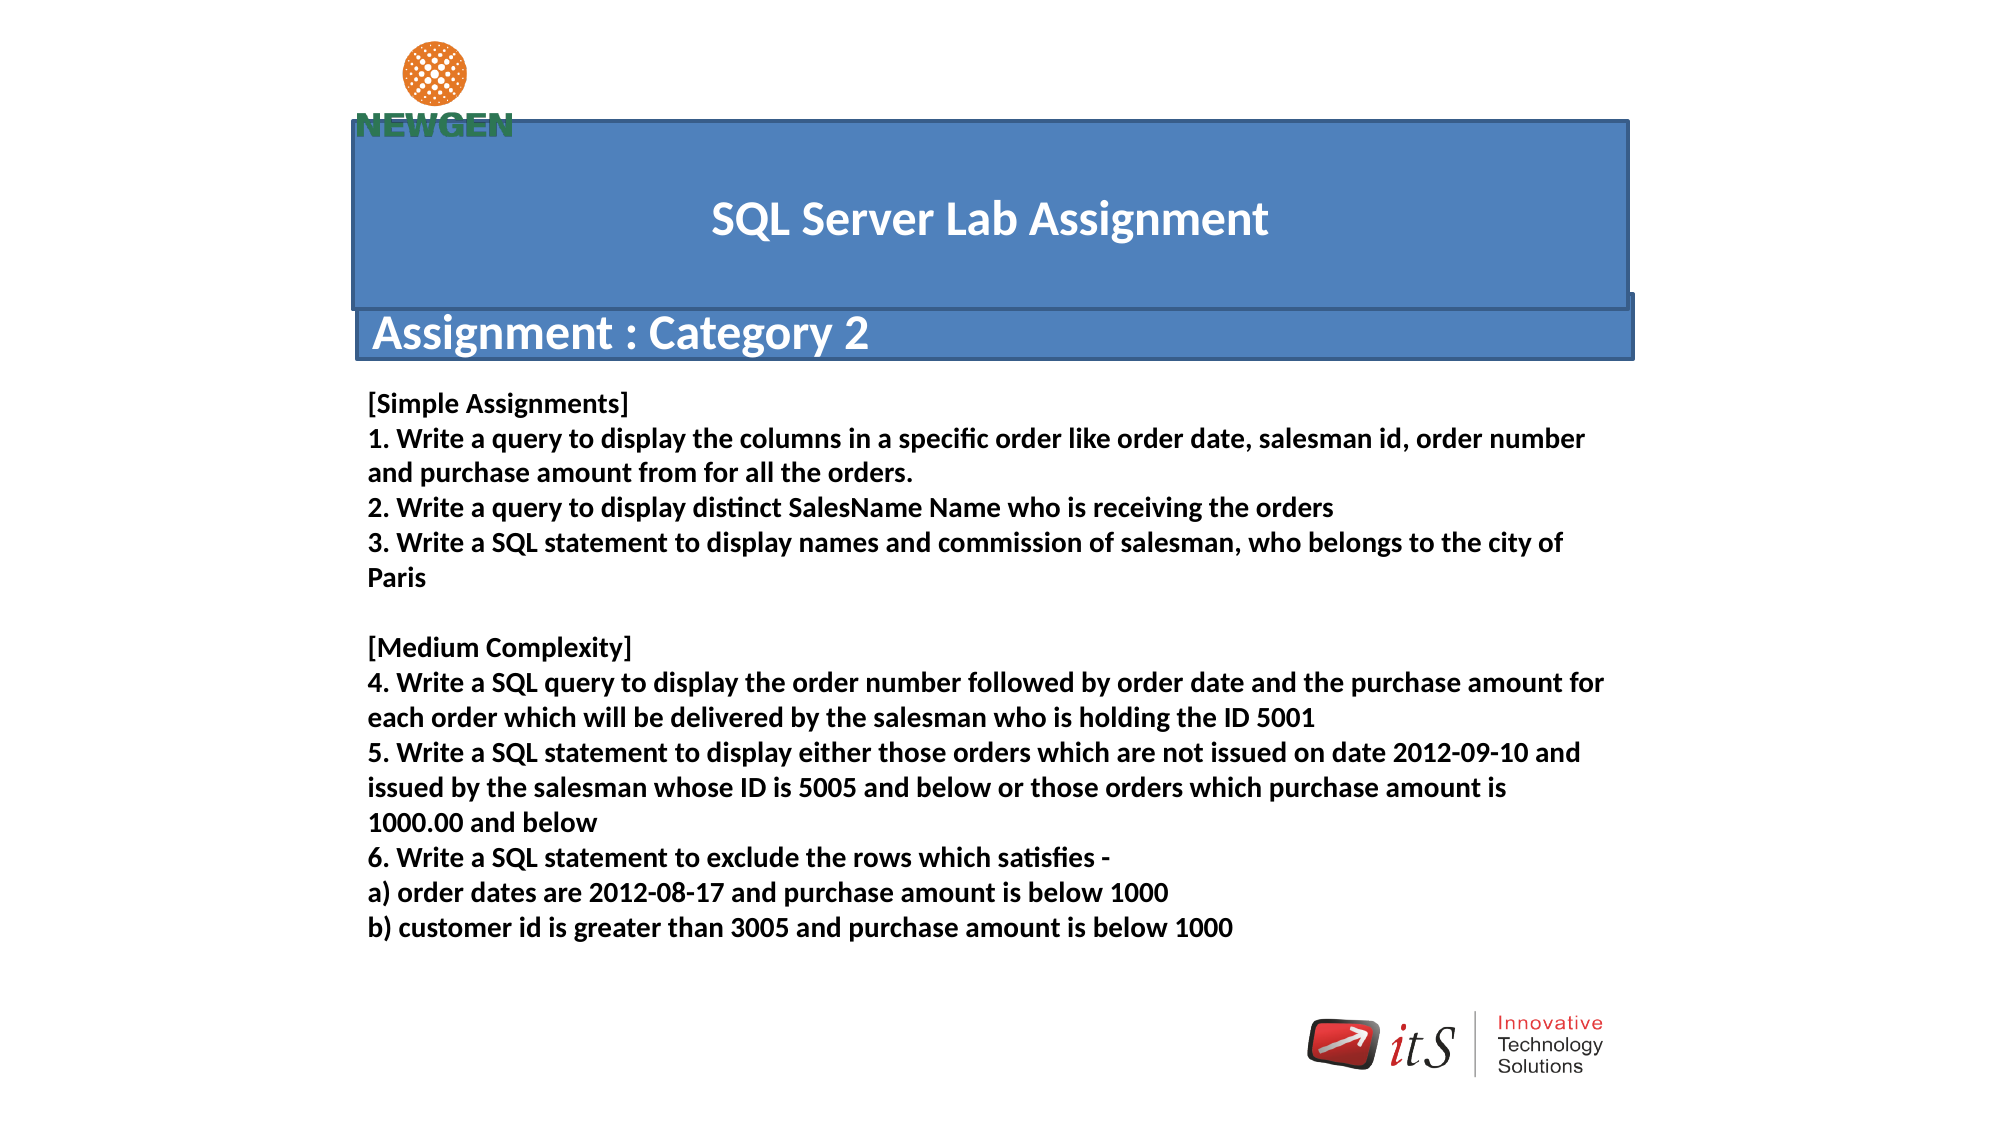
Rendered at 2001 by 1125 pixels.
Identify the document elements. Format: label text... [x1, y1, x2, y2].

text_box [1303, 1007, 1611, 1079]
text_box Assignment : Category 2 [357, 294, 1633, 360]
text_box [Simple Assignments] 1. Write a query to display the columns in a specific order like order date, salesman id, order number and purchase amount from for all the orders. 2. Write a query to display distinct SalesName Name who is receiving the orders 3. Write a SQL statement to display names and commission of salesman, who belongs to the city of Paris [Medium Complexity] 4. Write a SQL query to display the order number followed by order date and the purchase amount for each order which will be delivered by the salesman who is holding the ID 5001 5. Write a SQL statement to display either those orders which are not issued on date 2012-09-10 and issued by the salesman whose ID is 5005 and below or those orders which purchase amount is 1000.00 and below 6. Write a SQL statement to exclude the rows which satisfies - a) order dates are 2012-08-17 and purchase amount is below 1000 b) customer id is greater than 3005 and purchase amount is below 1000 [352, 376, 1624, 951]
title SQL Server Lab Assignment [352, 121, 1628, 310]
picture [357, 41, 512, 137]
